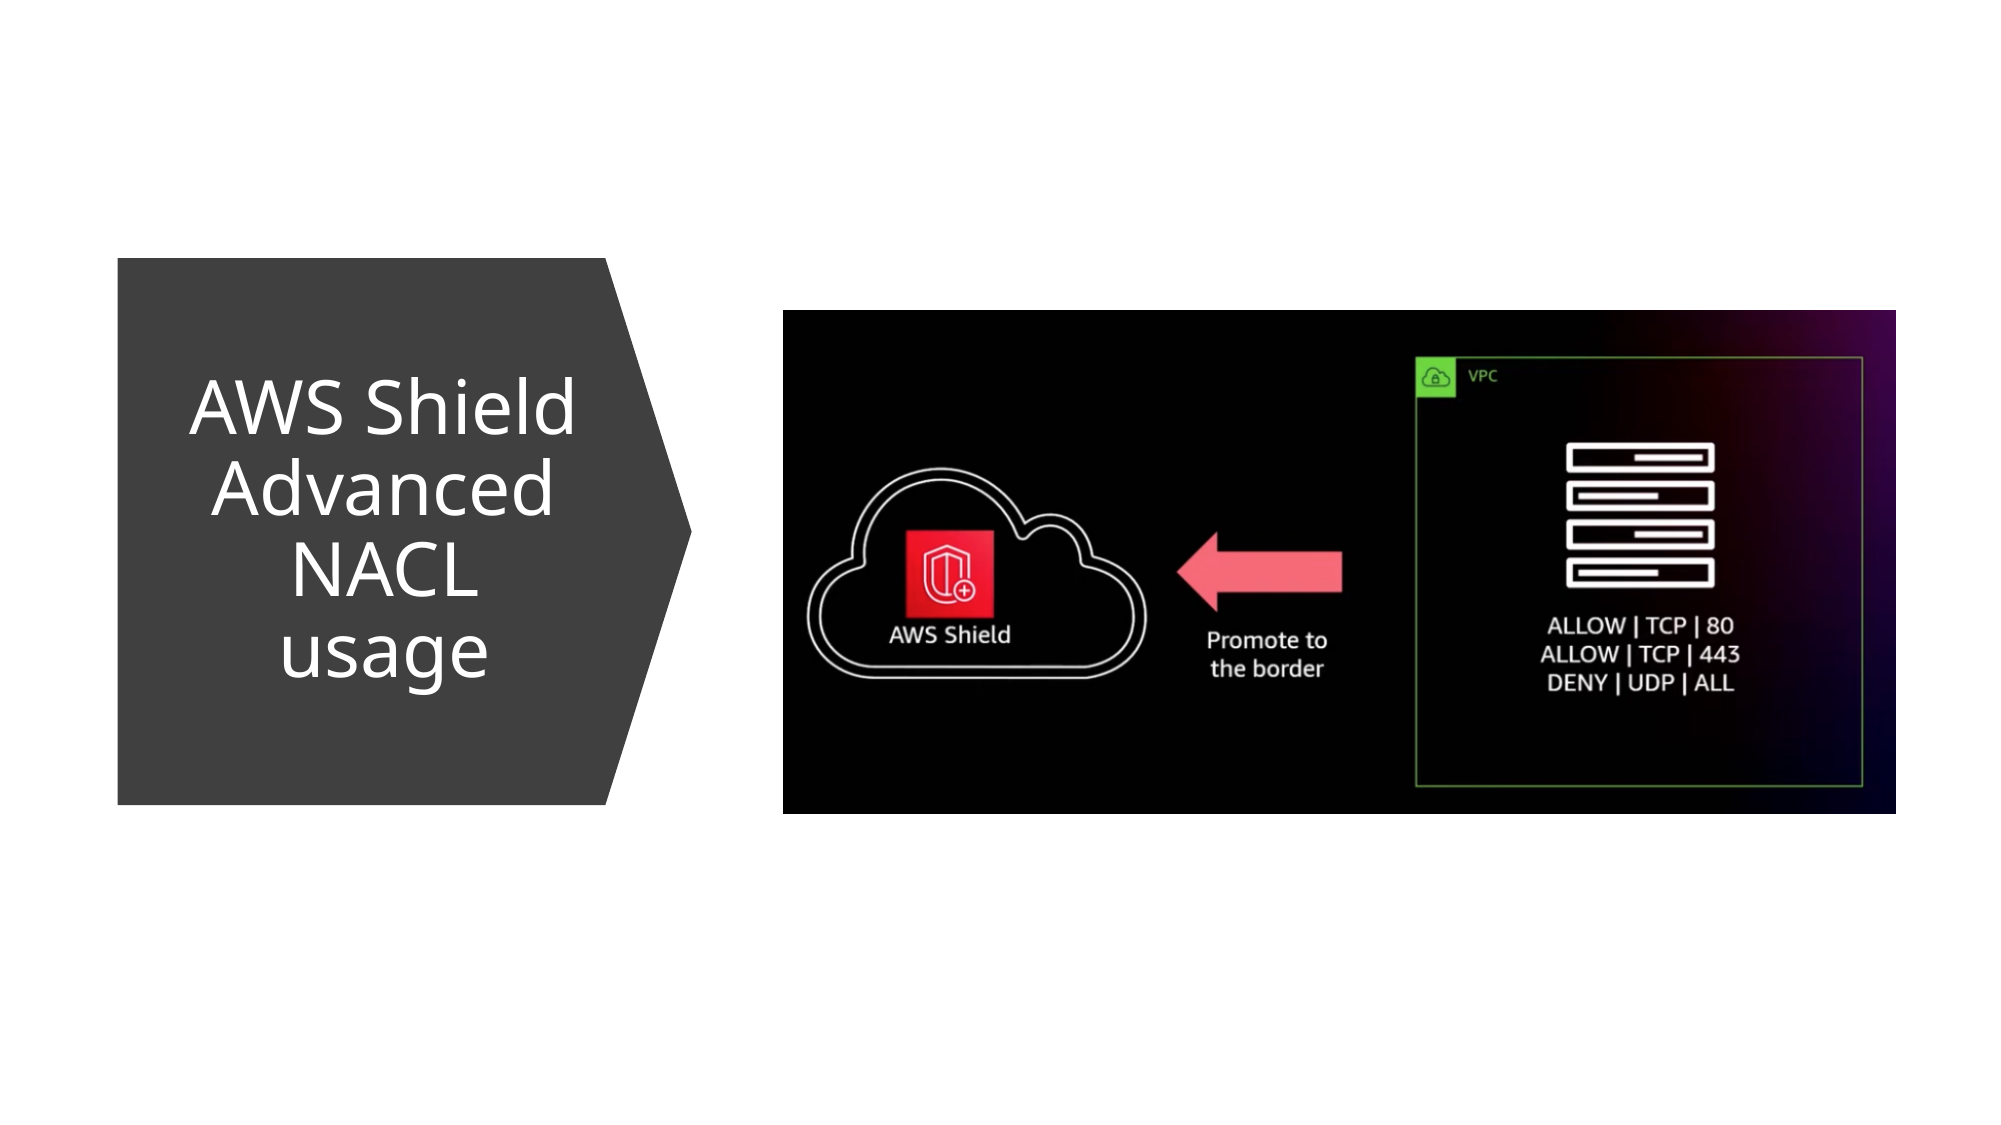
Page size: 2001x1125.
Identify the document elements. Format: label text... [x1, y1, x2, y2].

title AWS Shield Advanced NACL usage [168, 322, 601, 741]
text_box [116, 257, 693, 807]
picture [783, 310, 1896, 814]
